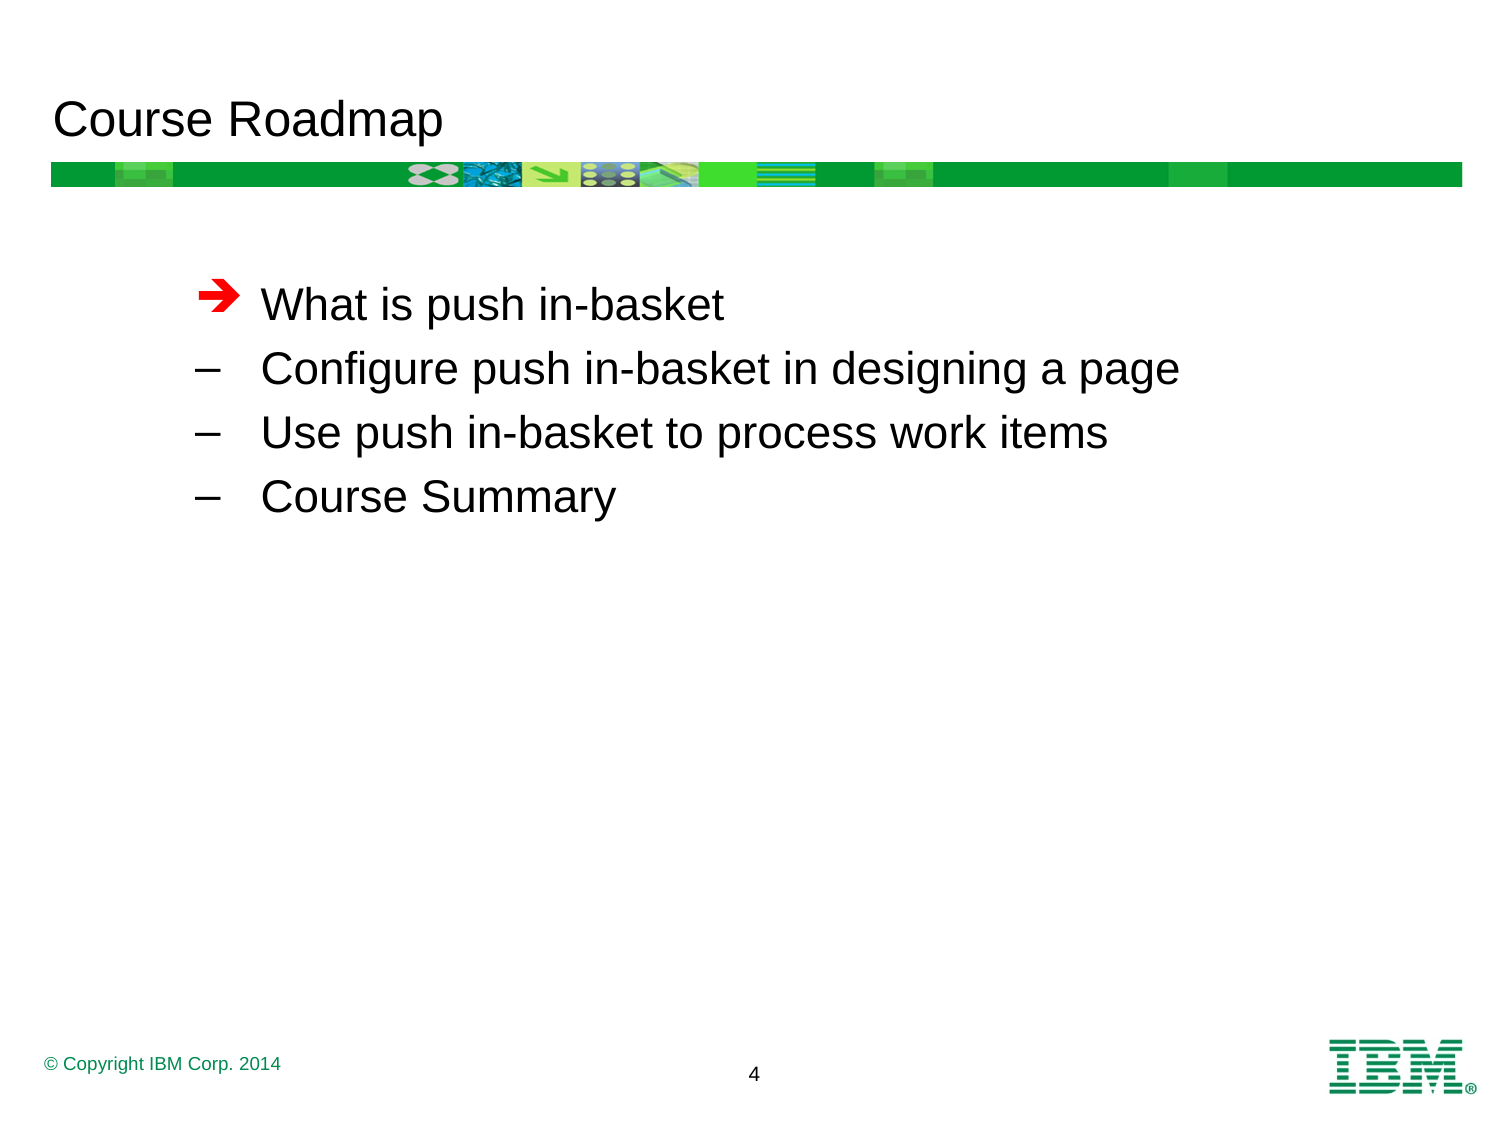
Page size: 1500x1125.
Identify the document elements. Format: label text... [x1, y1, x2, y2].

list What is push in-basket Configure push in-basket in designing a page Use push in-basket to process work items Course Summary [76, 266, 1428, 1010]
title Course Roadmap [37, 44, 1388, 188]
slide_number 4 [425, 1052, 775, 1113]
picture [50, 161, 1463, 189]
picture [1327, 1037, 1479, 1096]
